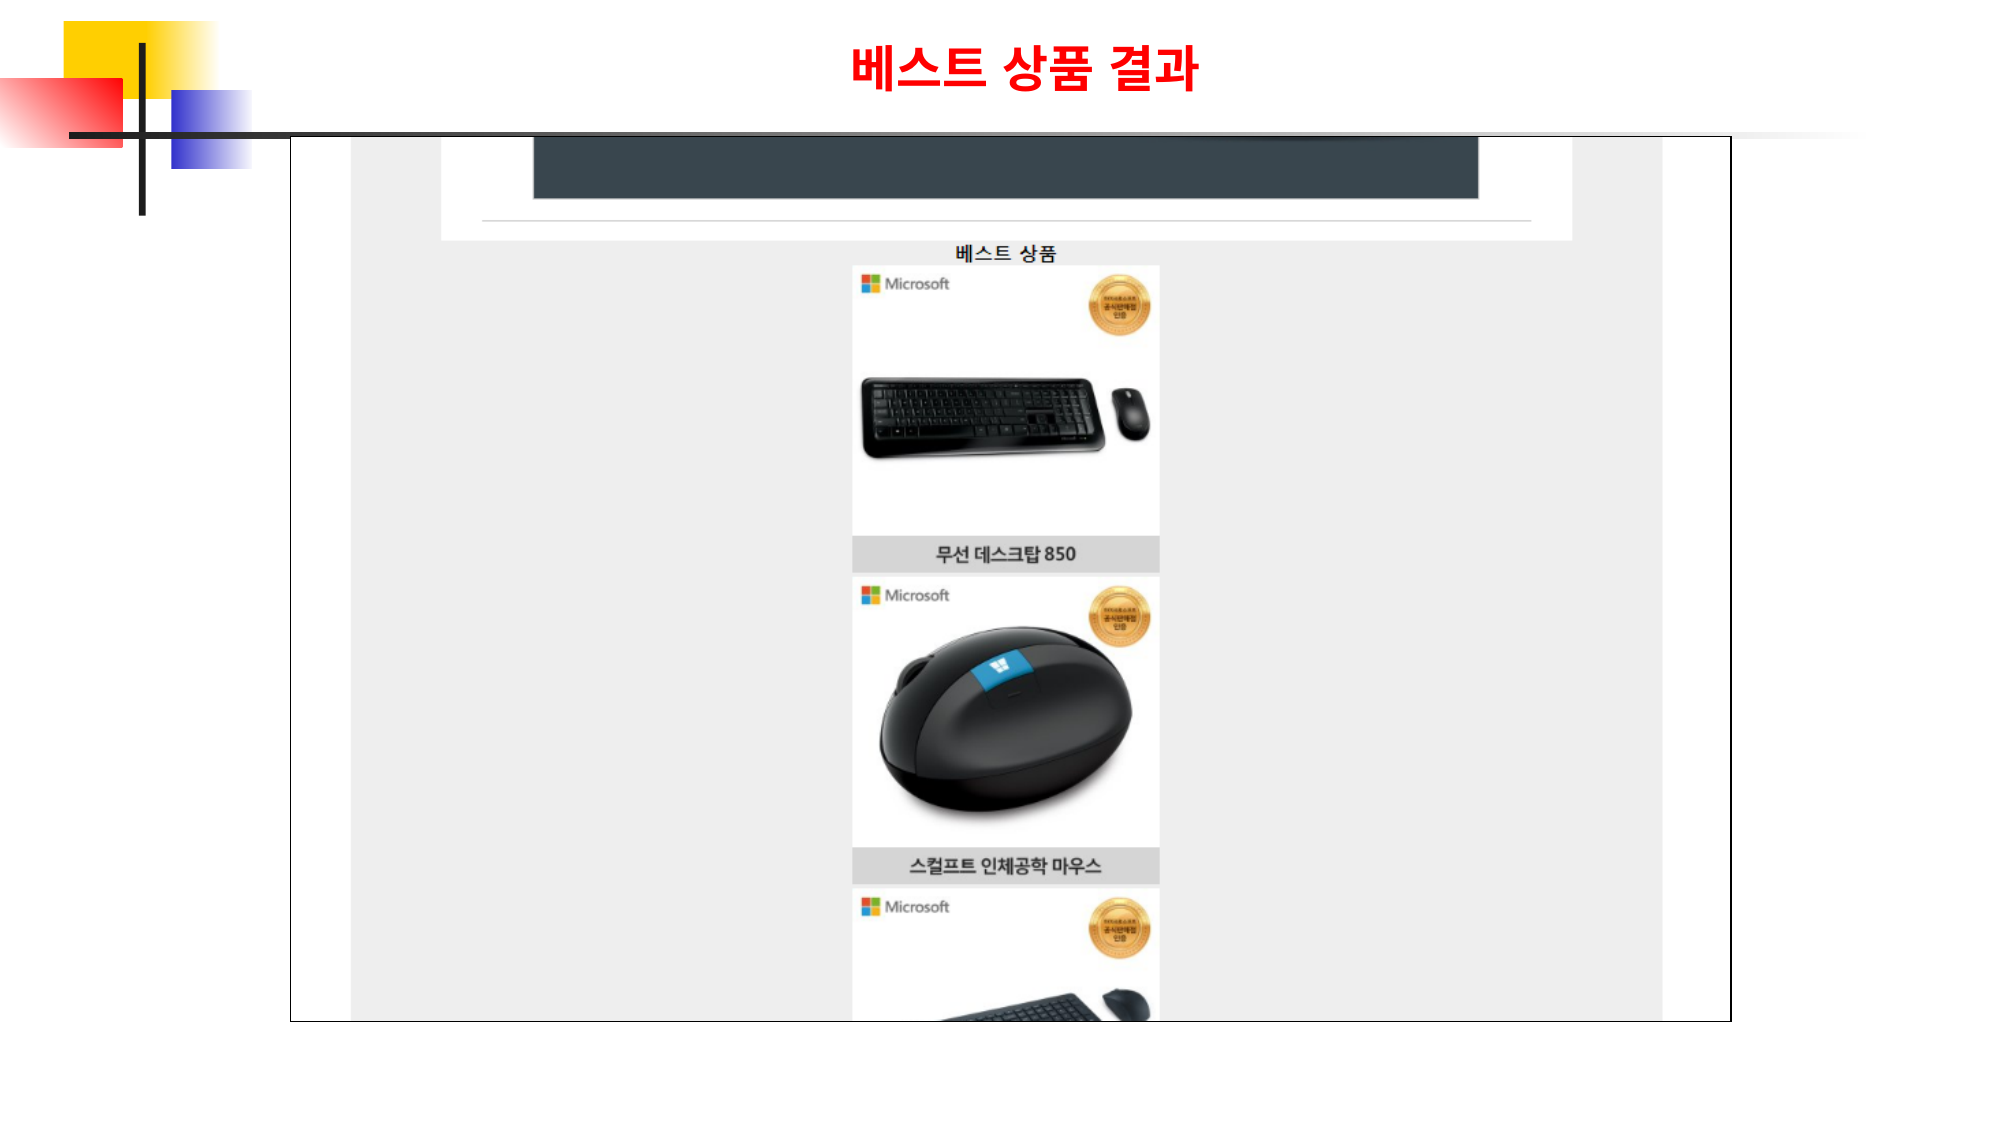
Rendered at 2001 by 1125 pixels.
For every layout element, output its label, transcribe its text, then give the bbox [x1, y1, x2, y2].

picture [290, 136, 1731, 1021]
text_box 베스트 상품 결과 [836, 29, 1216, 105]
